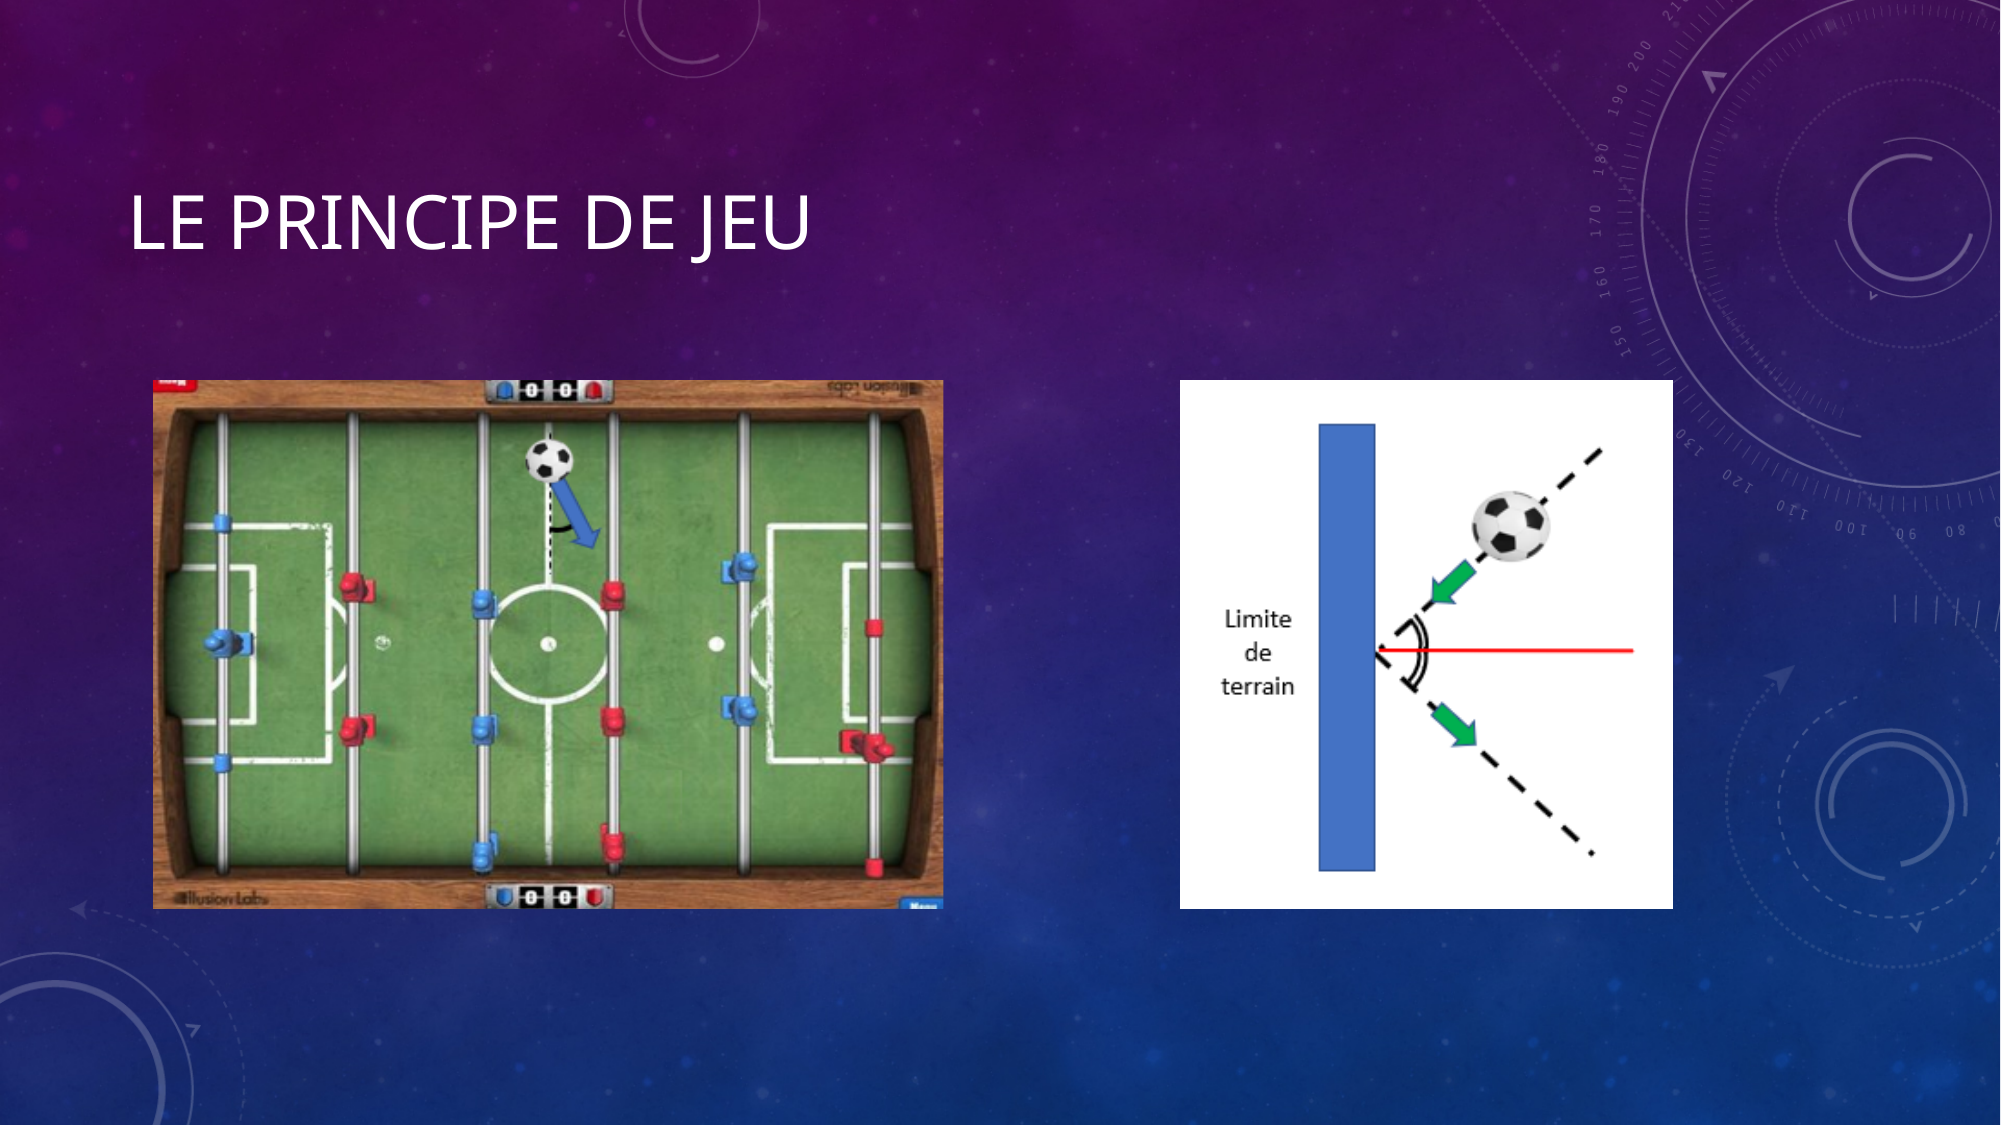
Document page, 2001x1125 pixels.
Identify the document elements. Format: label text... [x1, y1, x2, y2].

title Le principe de jeu [112, 99, 1775, 339]
picture [0, 0, 2001, 1125]
